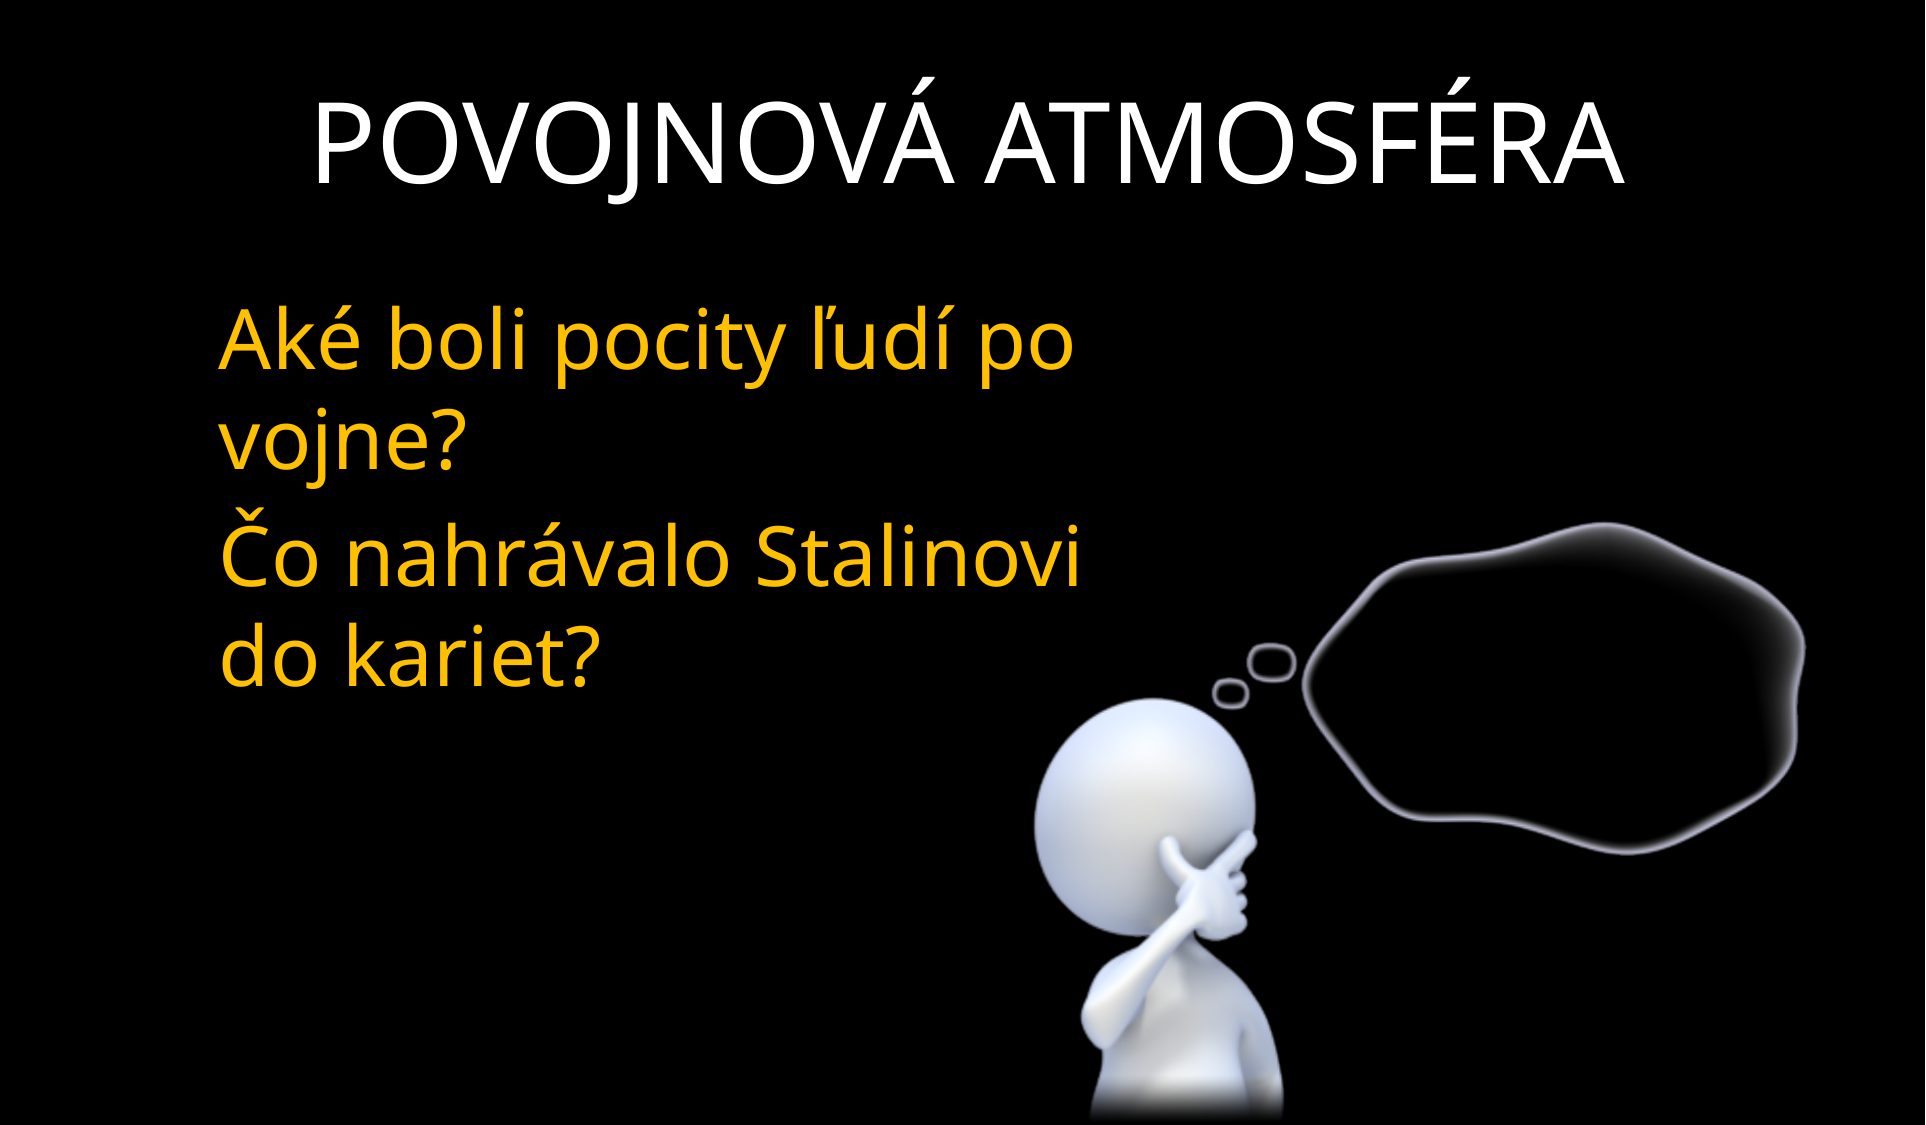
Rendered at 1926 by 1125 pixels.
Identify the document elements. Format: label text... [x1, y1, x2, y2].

list Aké boli pocity ľudí po vojne? Čo nahrávalo Stalinovi do kariet? [147, 278, 1192, 1022]
title POVOJNOVÁ ATMOSFÉRA [96, 44, 1838, 233]
picture [1021, 513, 1838, 1125]
